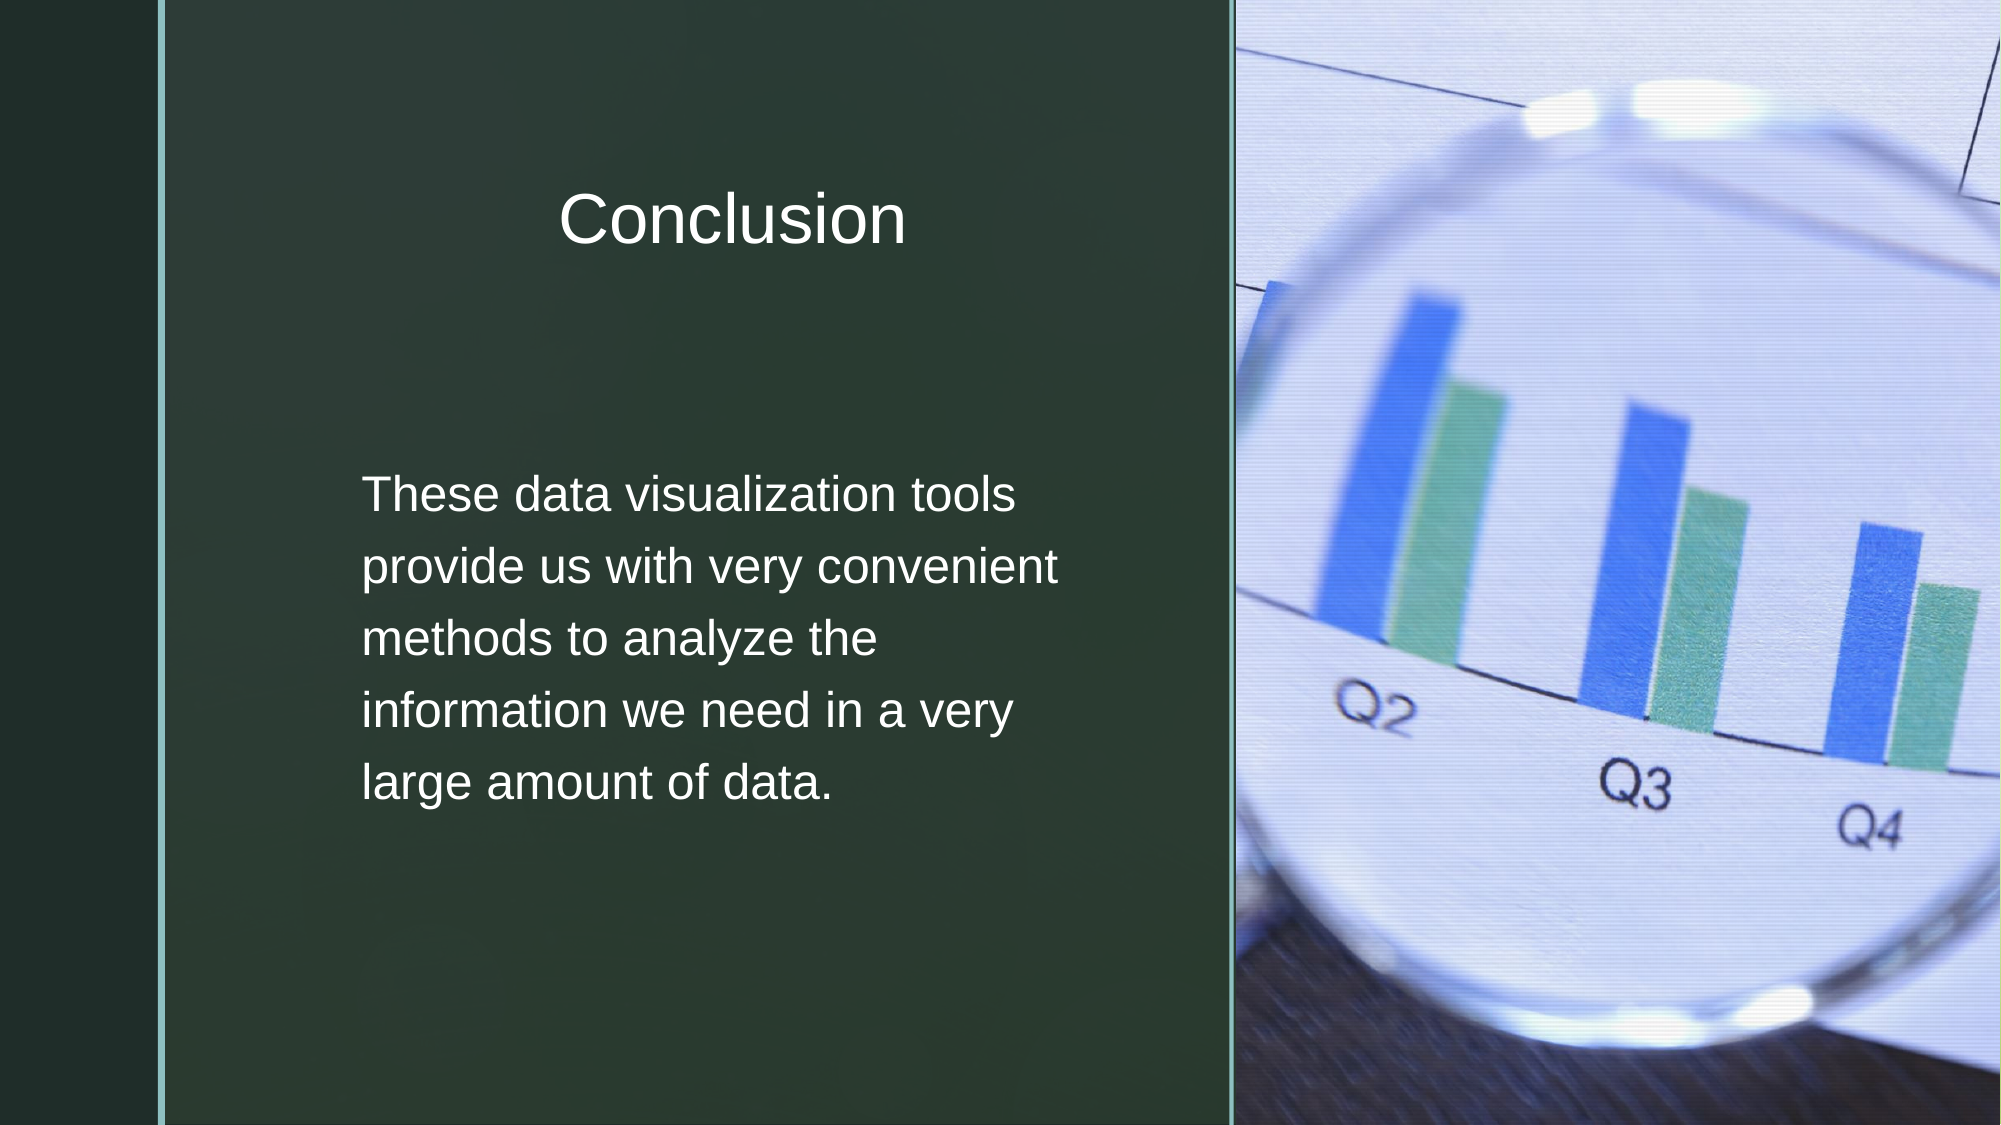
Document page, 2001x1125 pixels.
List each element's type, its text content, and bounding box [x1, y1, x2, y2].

text_box [0, 0, 156, 1125]
text_box [164, 0, 1228, 1125]
picture [1235, 0, 2001, 1125]
list These data visualization tools provide us with very convenient methods to analyze the information we need in a very large amount of data. [346, 301, 1151, 958]
text_box [156, 0, 164, 1125]
title Conclusion [323, 132, 1142, 310]
text_box [1228, 0, 1235, 1125]
